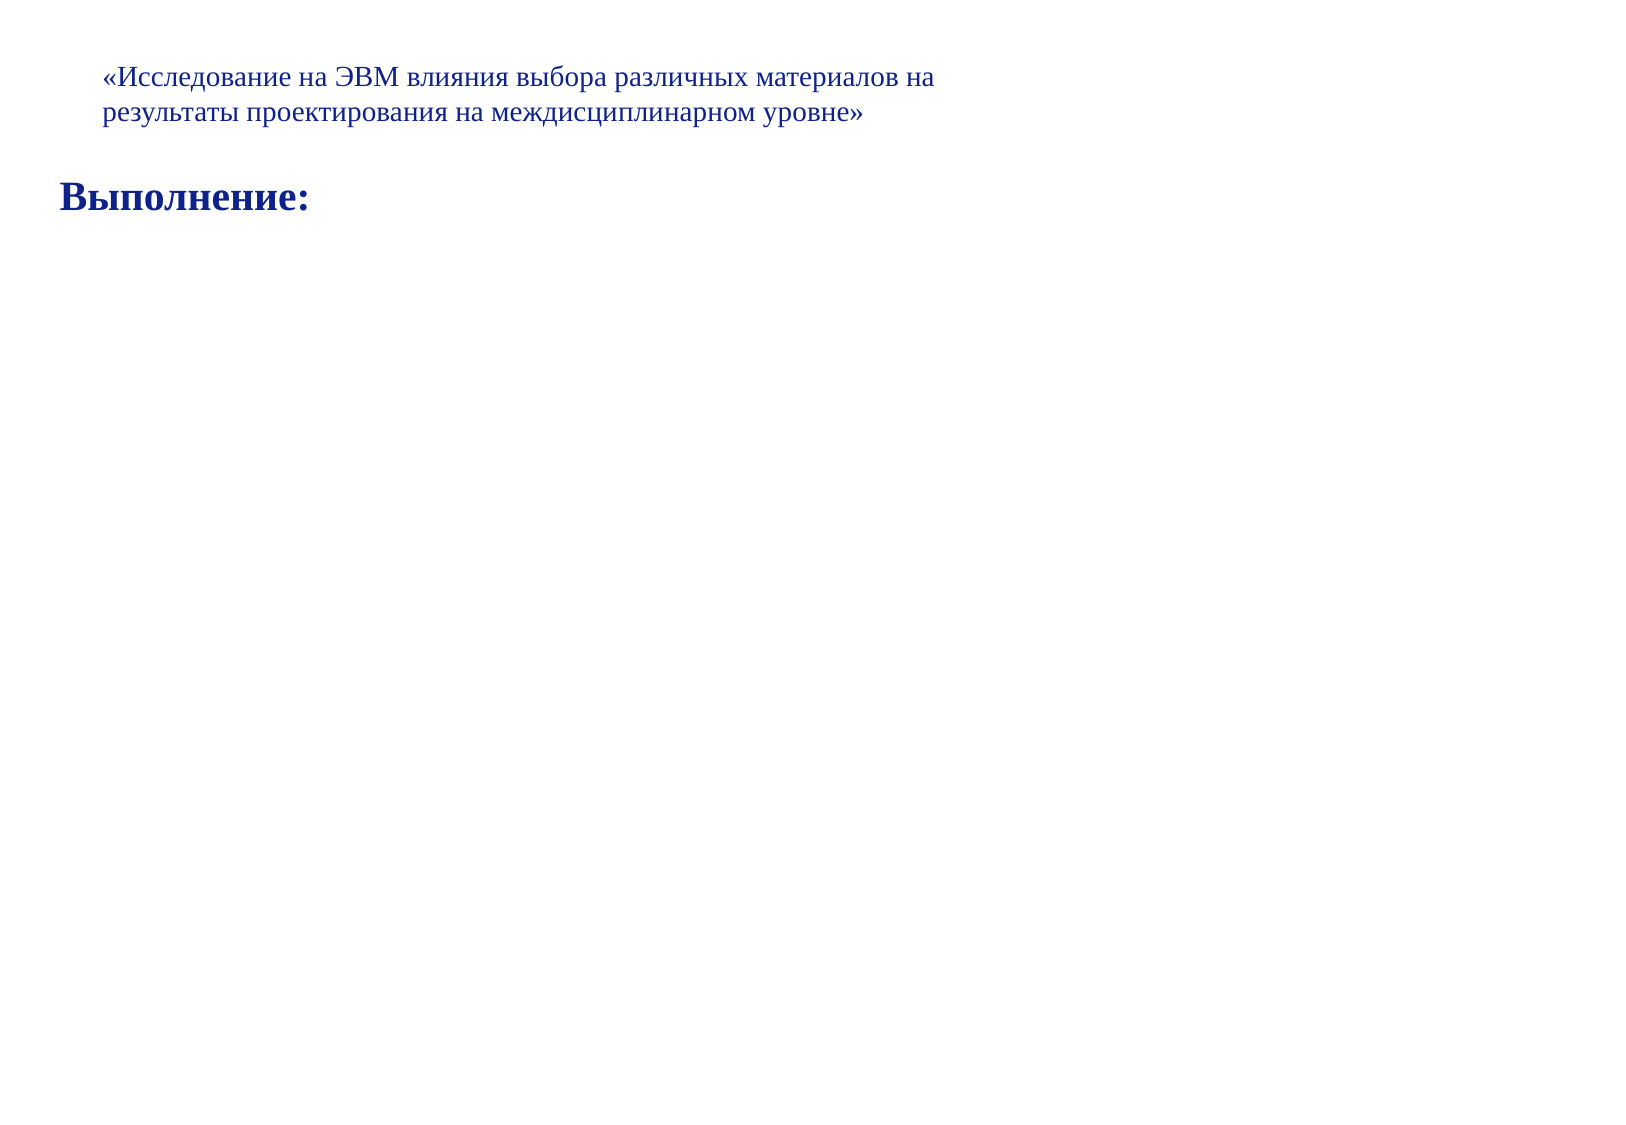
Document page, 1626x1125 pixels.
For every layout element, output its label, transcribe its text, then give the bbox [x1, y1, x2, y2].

text_box «Исследование на ЭВМ влияния выбора различных материалов на результаты проектирования на междисциплинарном уровне» [87, 49, 1488, 136]
text_box Выполнение: [44, 160, 1506, 277]
